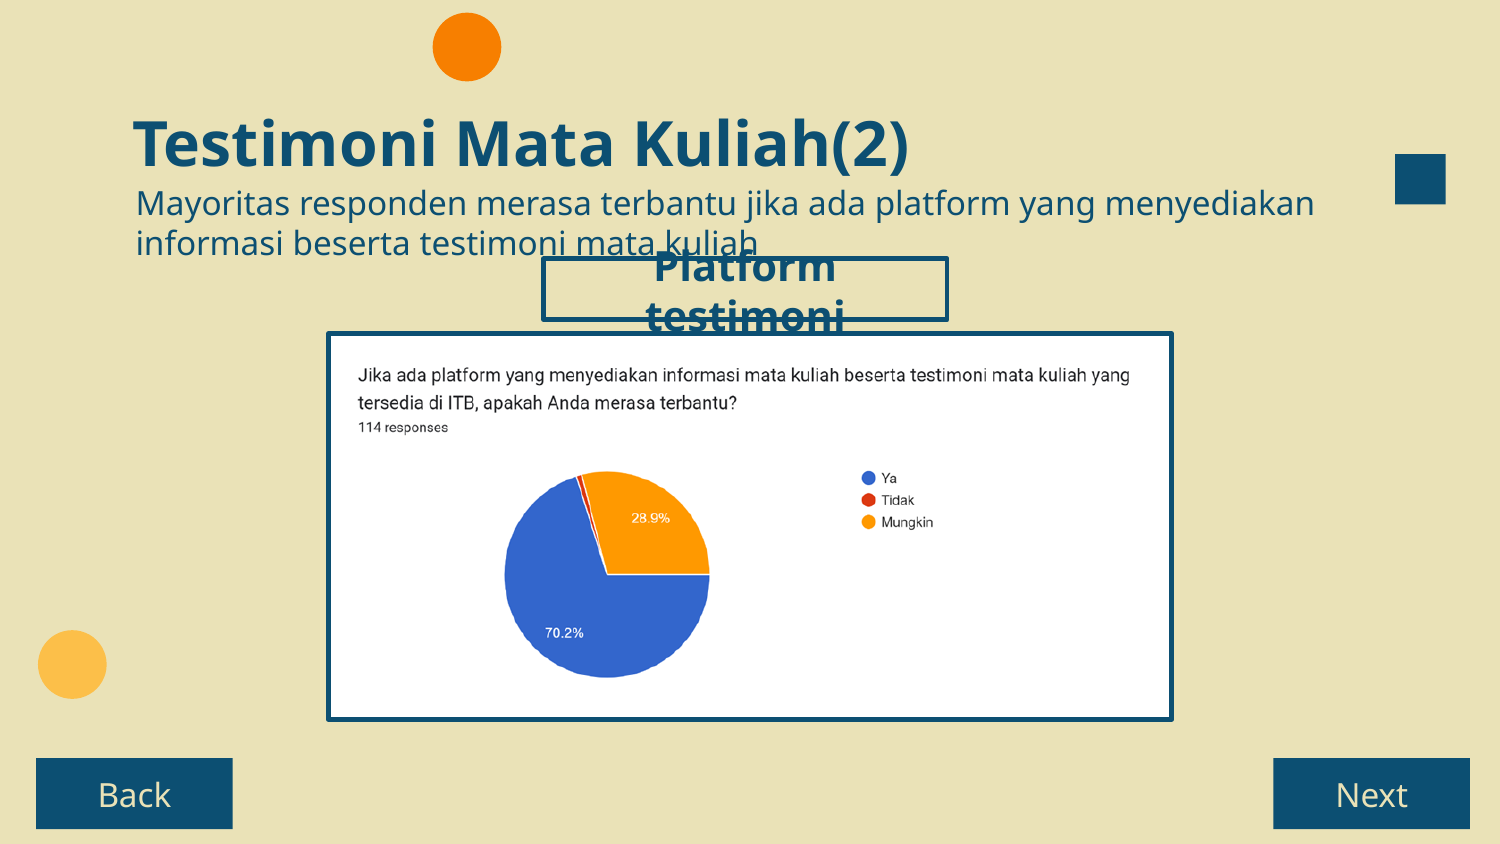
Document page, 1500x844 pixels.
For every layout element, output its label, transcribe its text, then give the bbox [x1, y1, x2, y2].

text_box Back [36, 758, 233, 830]
title Testimoni Mata Kuliah(2) [116, 88, 1383, 182]
picture [330, 335, 1170, 718]
text_box Mayoritas responden merasa terbantu jika ada platform yang menyediakan informasi beserta testimoni mata kuliah [116, 182, 1383, 263]
text_box Next [1273, 758, 1470, 830]
text_box Platform testimoni [543, 258, 948, 320]
